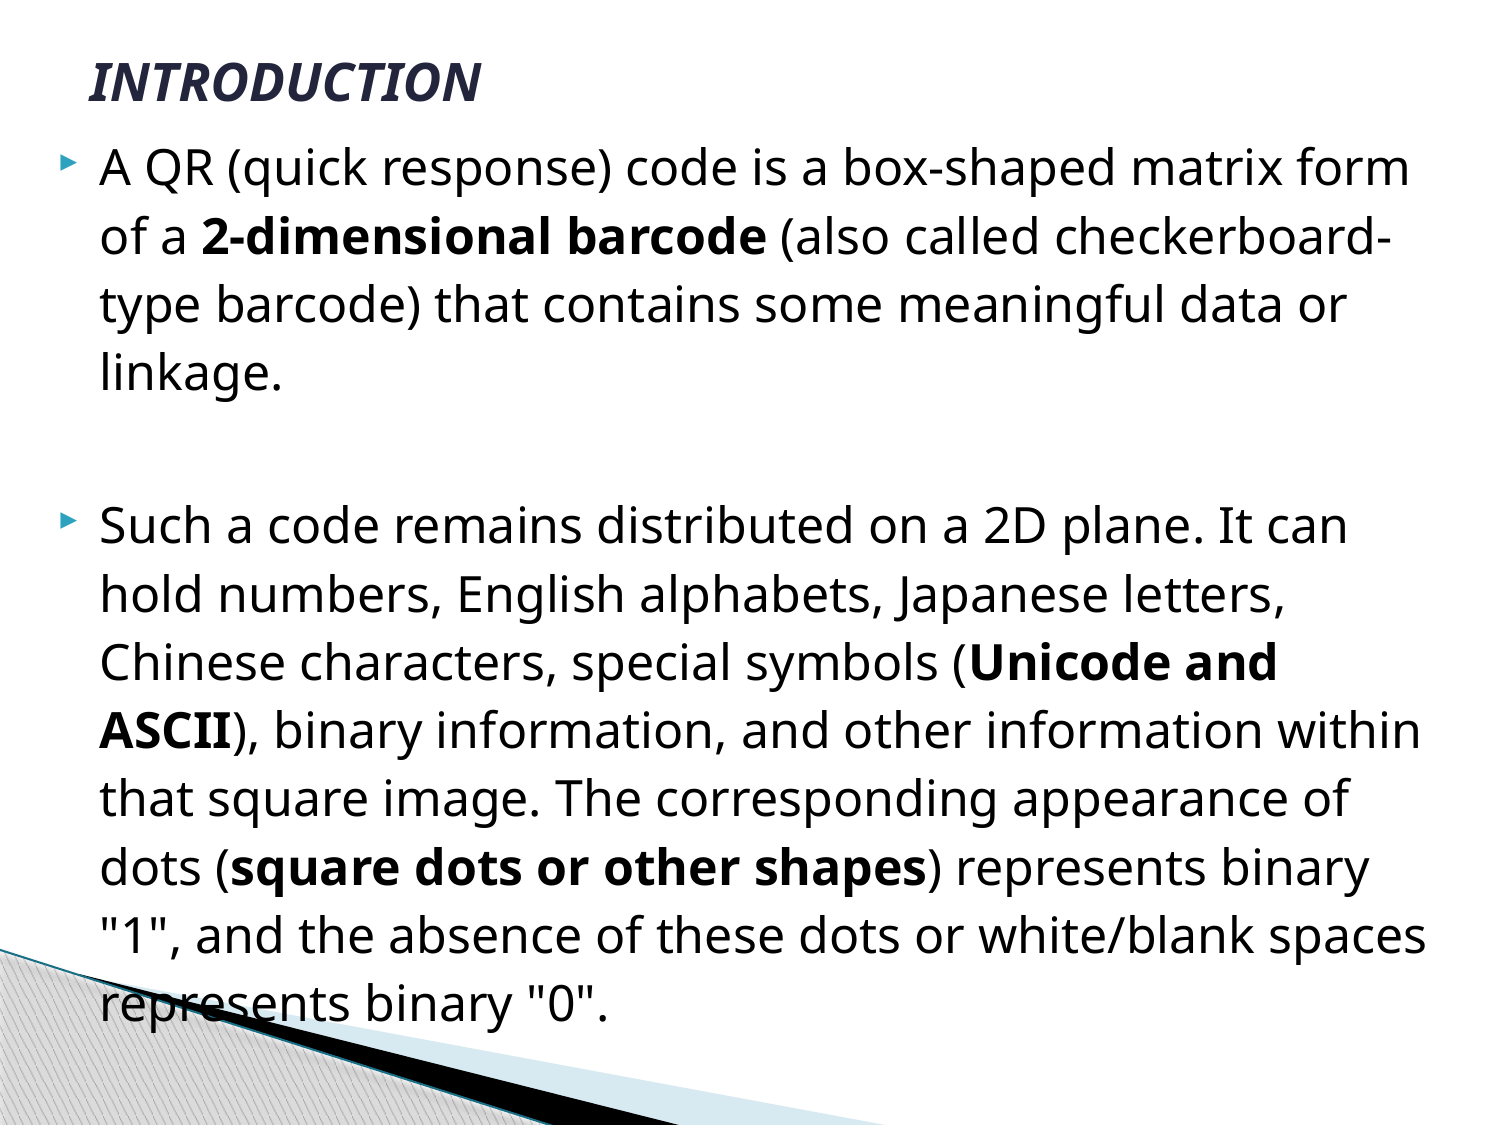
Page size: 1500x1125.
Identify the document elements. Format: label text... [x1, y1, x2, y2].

title INTRODUCTION [75, 37, 600, 125]
list A QR (quick response) code is a box-shaped matrix form of a 2-dimensional barcode (also called checkerboard-type barcode) that contains some meaningful data or linkage. Such a code remains distributed on a 2D plane. It can hold numbers, English alphabets, Japanese letters, Chinese characters, special symbols (Unicode and ASCII), binary information, and other information within that square image. The corresponding appearance of dots (square dots or other shapes) represents binary "1", and the absence of these dots or white/blank spaces represents binary "0". [24, 125, 1463, 1063]
